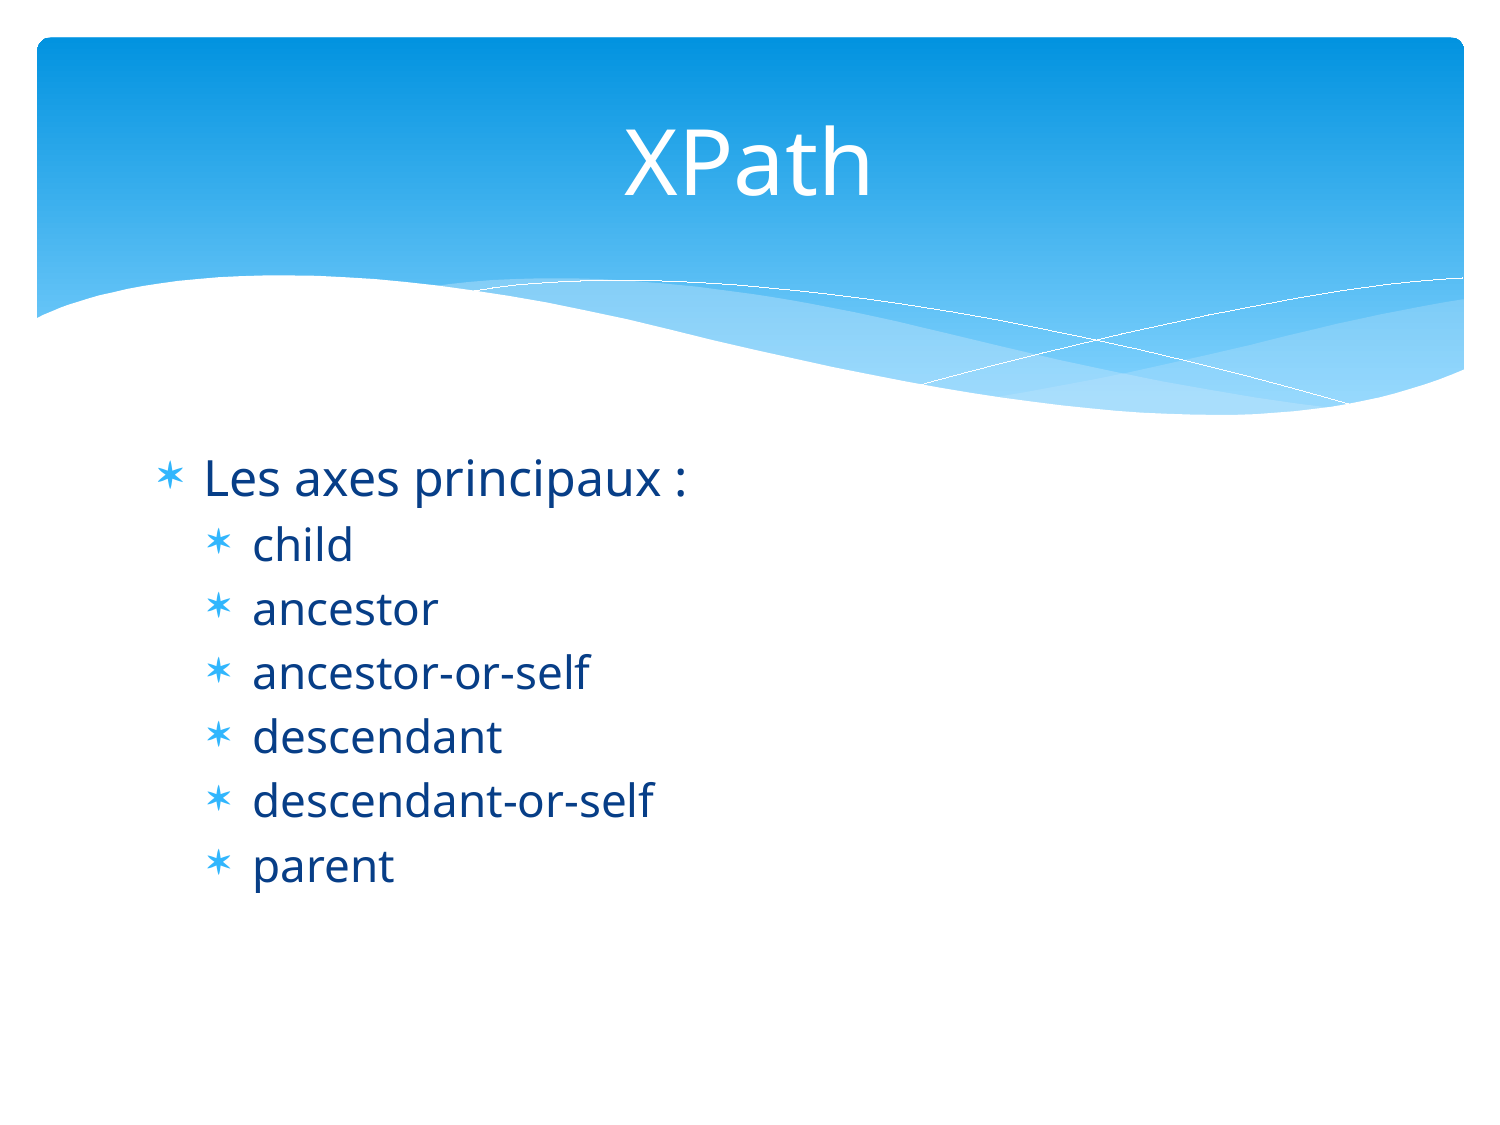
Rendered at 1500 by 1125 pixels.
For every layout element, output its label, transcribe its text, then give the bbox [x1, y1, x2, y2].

title XPath [75, 55, 1425, 261]
list Les axes principaux : child ancestor ancestor-or-self descendant descendant-or-self parent [143, 438, 1359, 1005]
